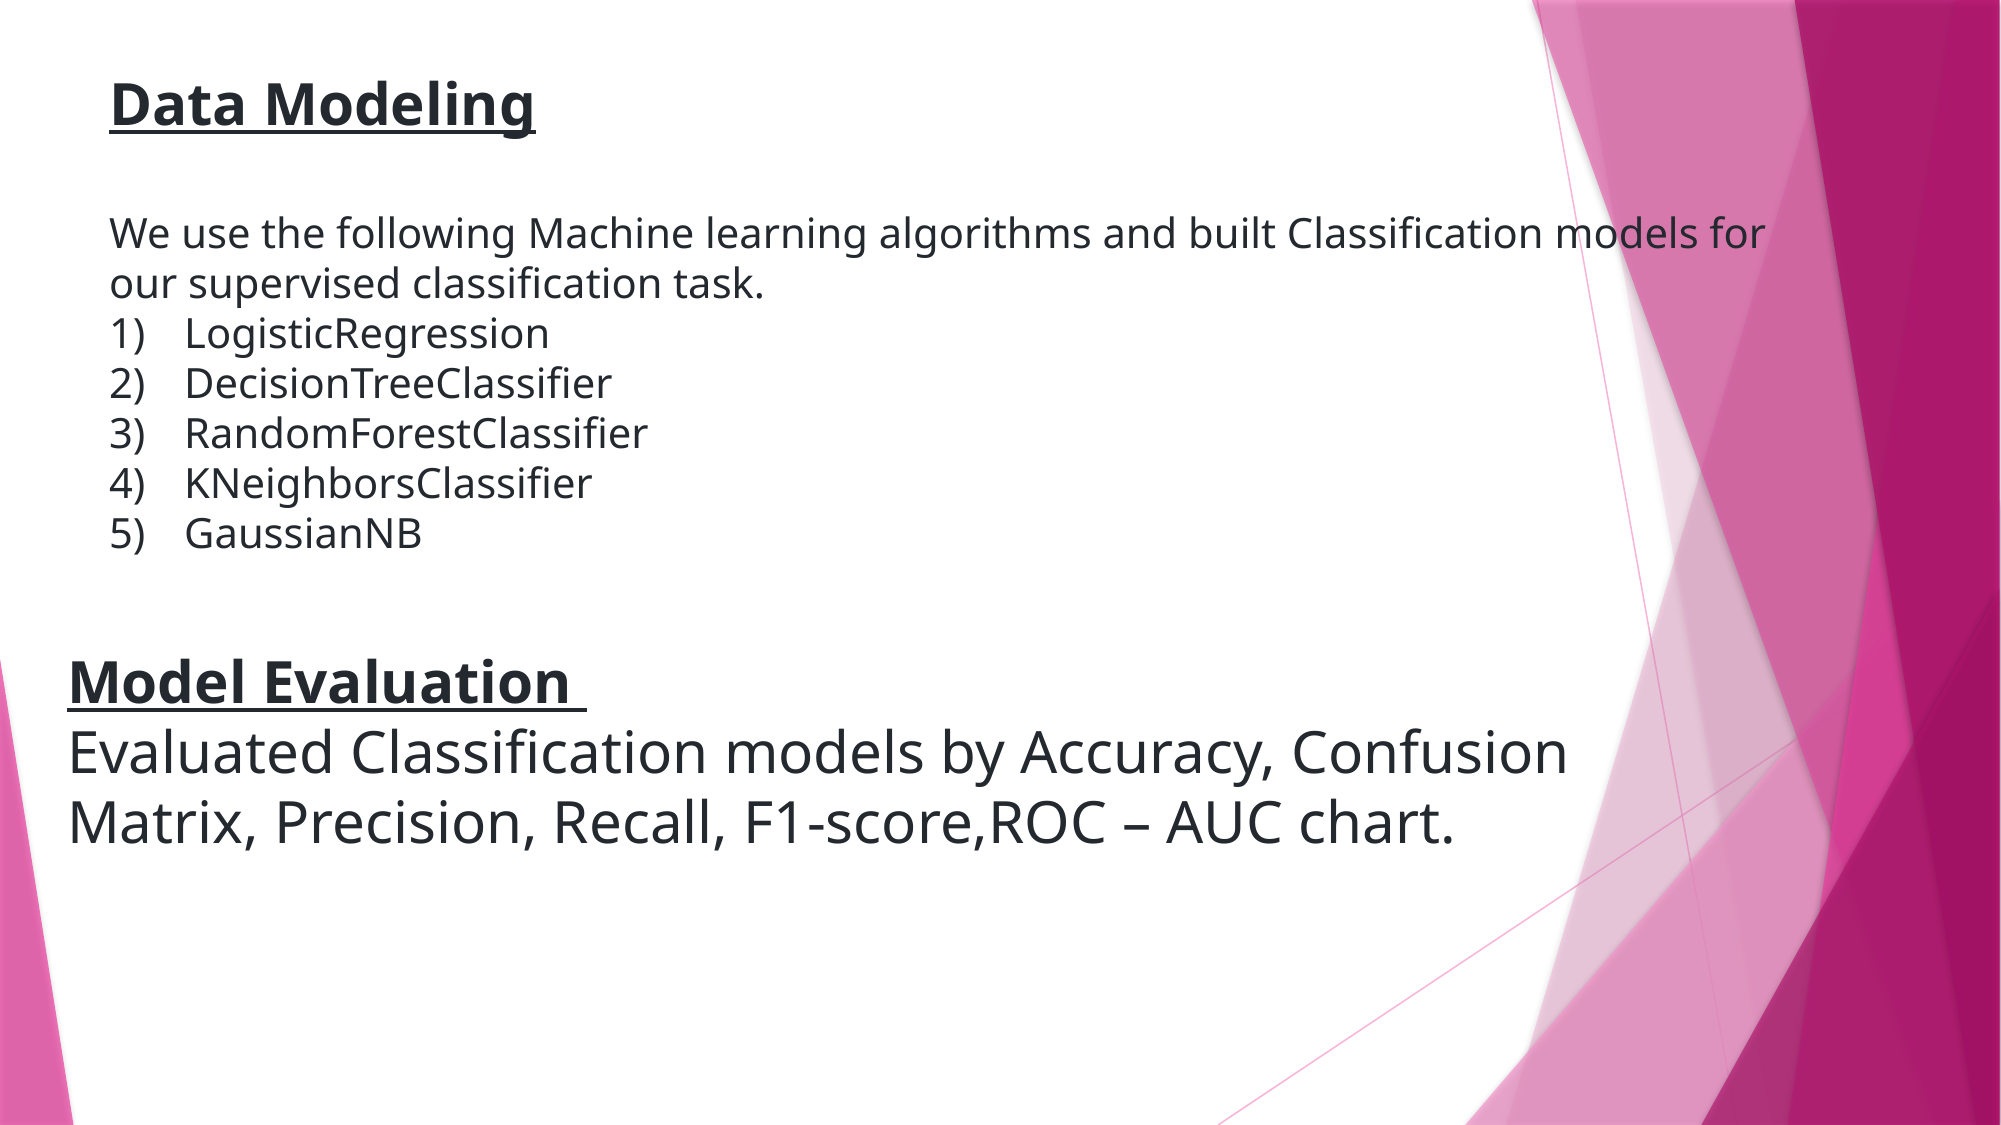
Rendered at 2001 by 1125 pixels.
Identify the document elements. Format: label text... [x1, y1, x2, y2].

text_box Model Evaluation Evaluated Classification models by Accuracy, Confusion Matrix, Precision, Recall, F1-score,ROC – AUC chart. [52, 637, 1681, 908]
text_box Data Modeling We use the following Machine learning algorithms and built Classification models for our supervised classification task. LogisticRegression DecisionTreeClassifier RandomForestClassifier KNeighborsClassifier GaussianNB [94, 59, 1789, 565]
